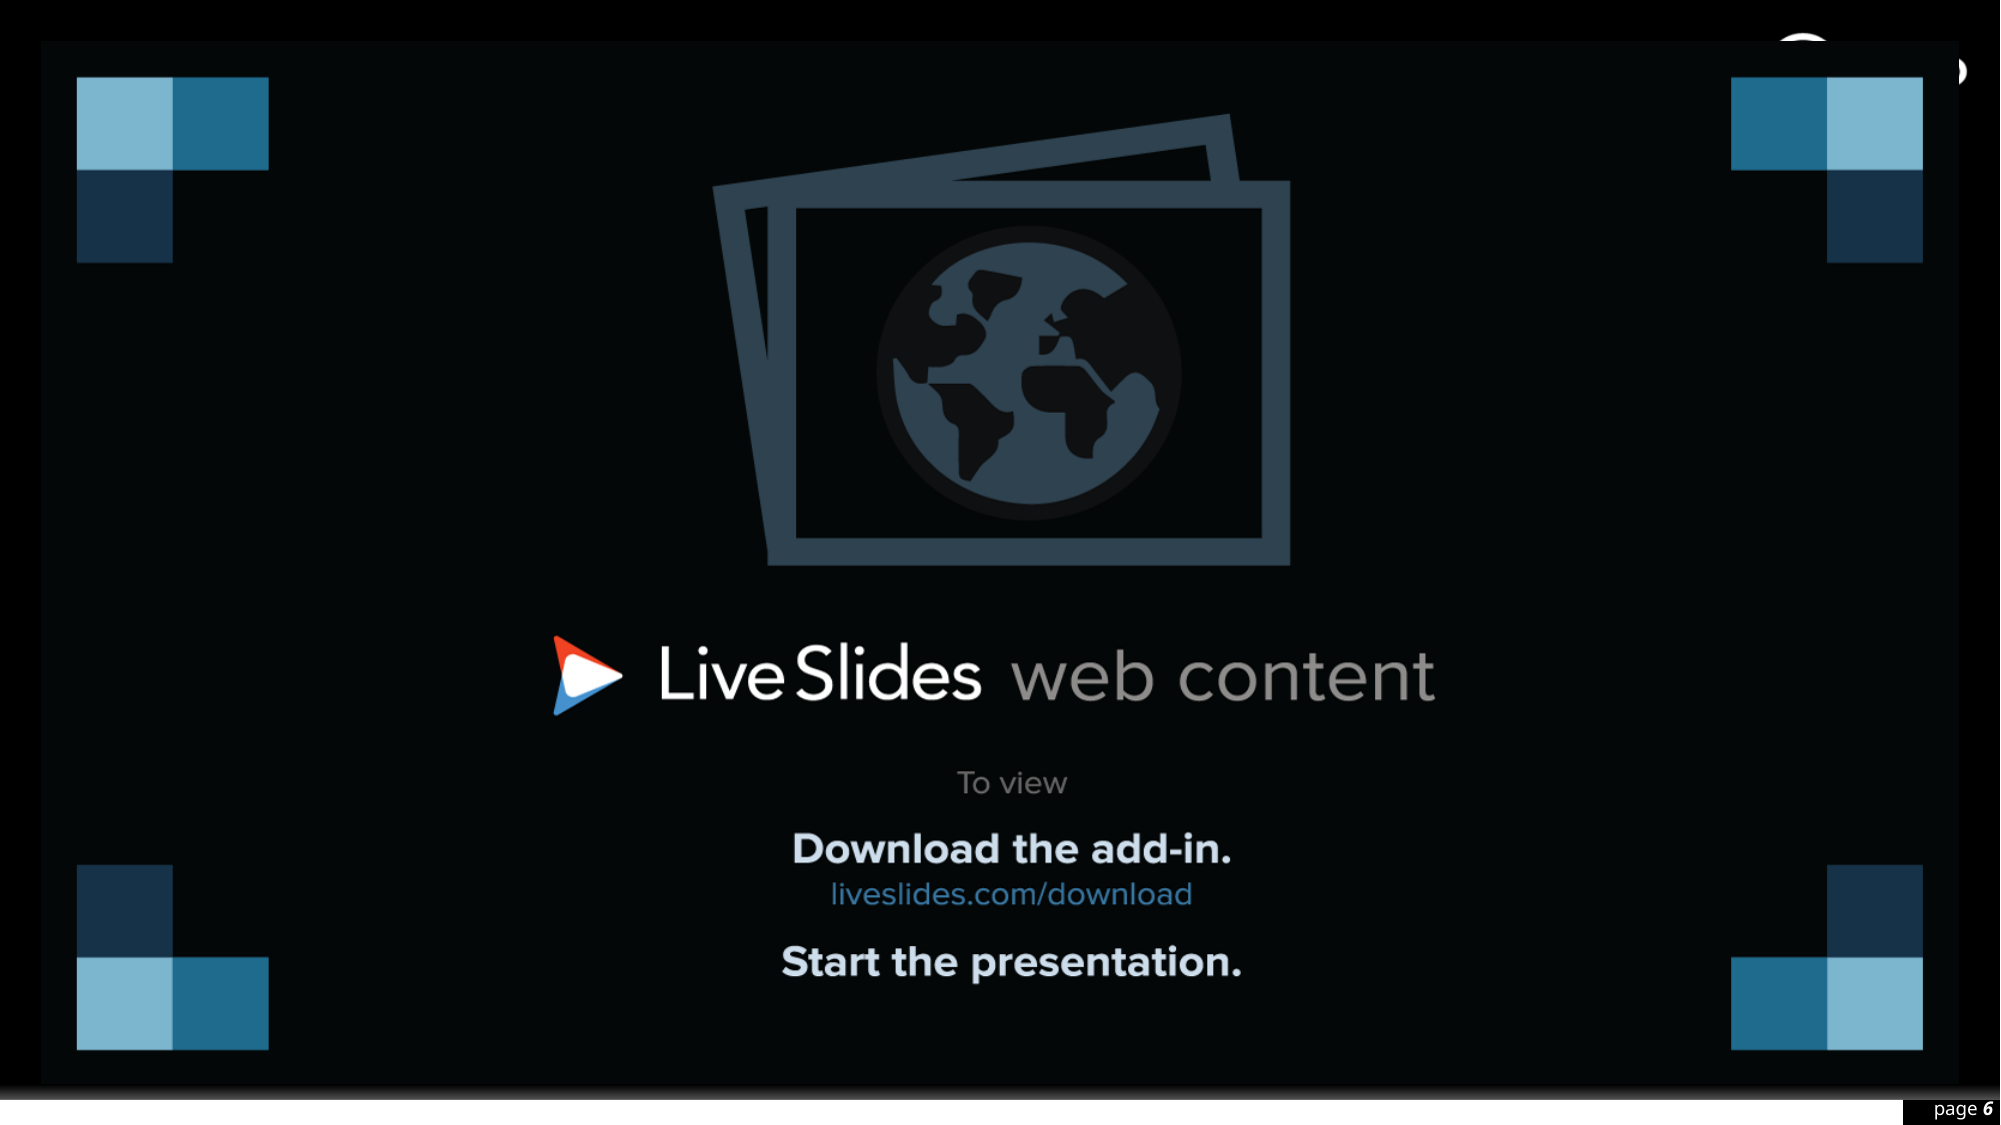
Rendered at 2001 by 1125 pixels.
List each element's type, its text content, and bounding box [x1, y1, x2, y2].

slide_number page 6 [1903, 1096, 1994, 1123]
picture [41, 26, 1974, 1084]
